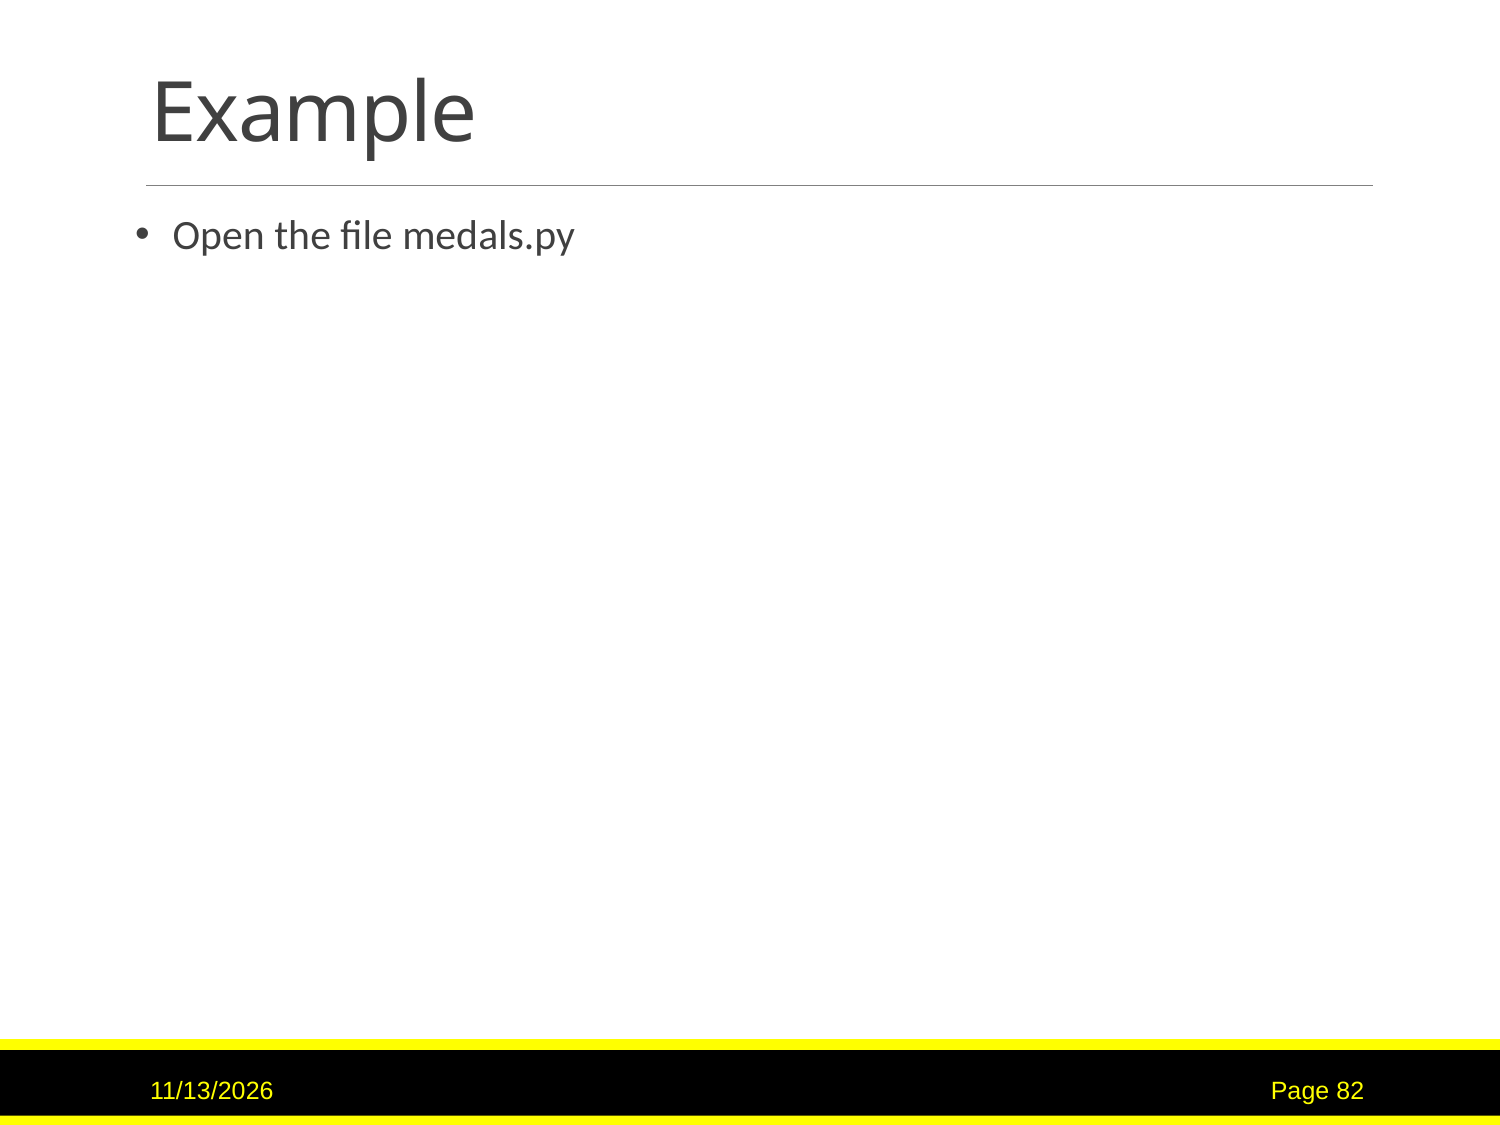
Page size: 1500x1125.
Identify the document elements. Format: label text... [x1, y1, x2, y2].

list Open the file medals.py [135, 205, 1373, 963]
slide_number Page 82 [1218, 1059, 1380, 1120]
title Example [135, 47, 1373, 167]
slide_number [135, 1059, 440, 1120]
